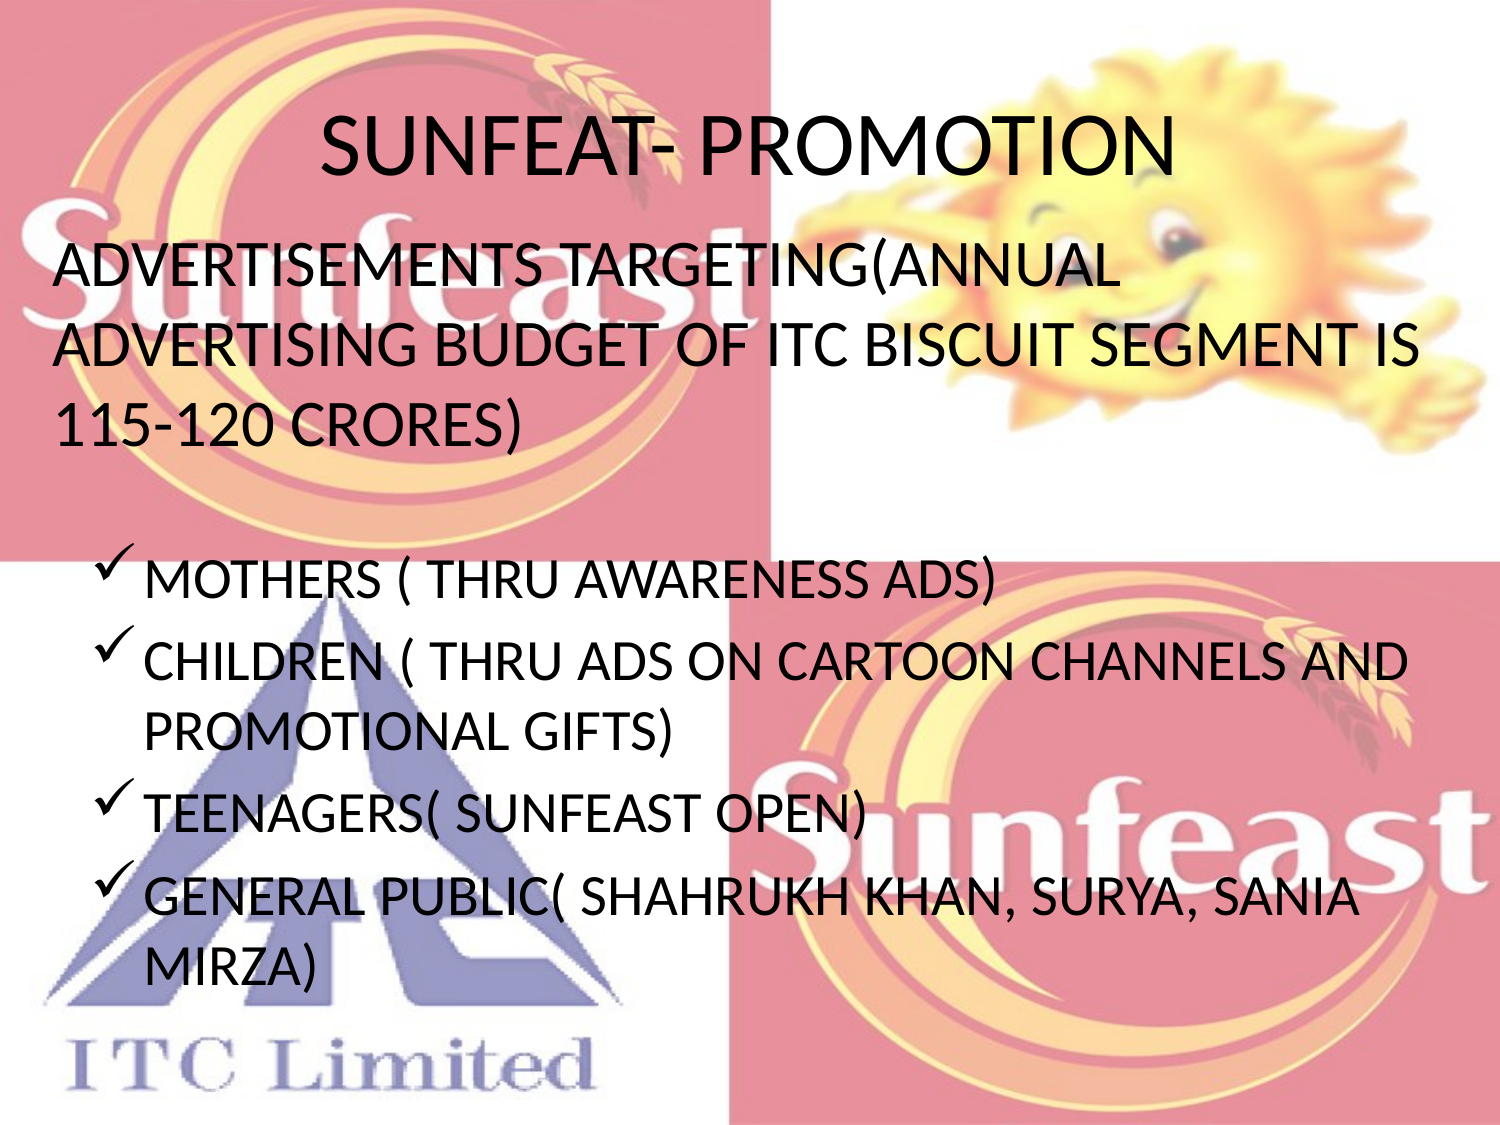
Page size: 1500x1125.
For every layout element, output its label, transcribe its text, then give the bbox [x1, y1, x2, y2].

title SUNFEAT- PROMOTION [75, 45, 1425, 212]
list MOTHERS ( THRU AWARENESS ADS) CHILDREN ( THRU ADS ON CARTOON CHANNELS AND PROMOTIONAL GIFTS) TEENAGERS( SUNFEAST OPEN) GENERAL PUBLIC( SHAHRUKH KHAN, SURYA, SANIA MIRZA) [75, 450, 1463, 1005]
text_box ADVERTISEMENTS TARGETING(ANNUAL ADVERTISING BUDGET OF ITC BISCUIT SEGMENT IS 115-120 CRORES) [37, 212, 1450, 468]
